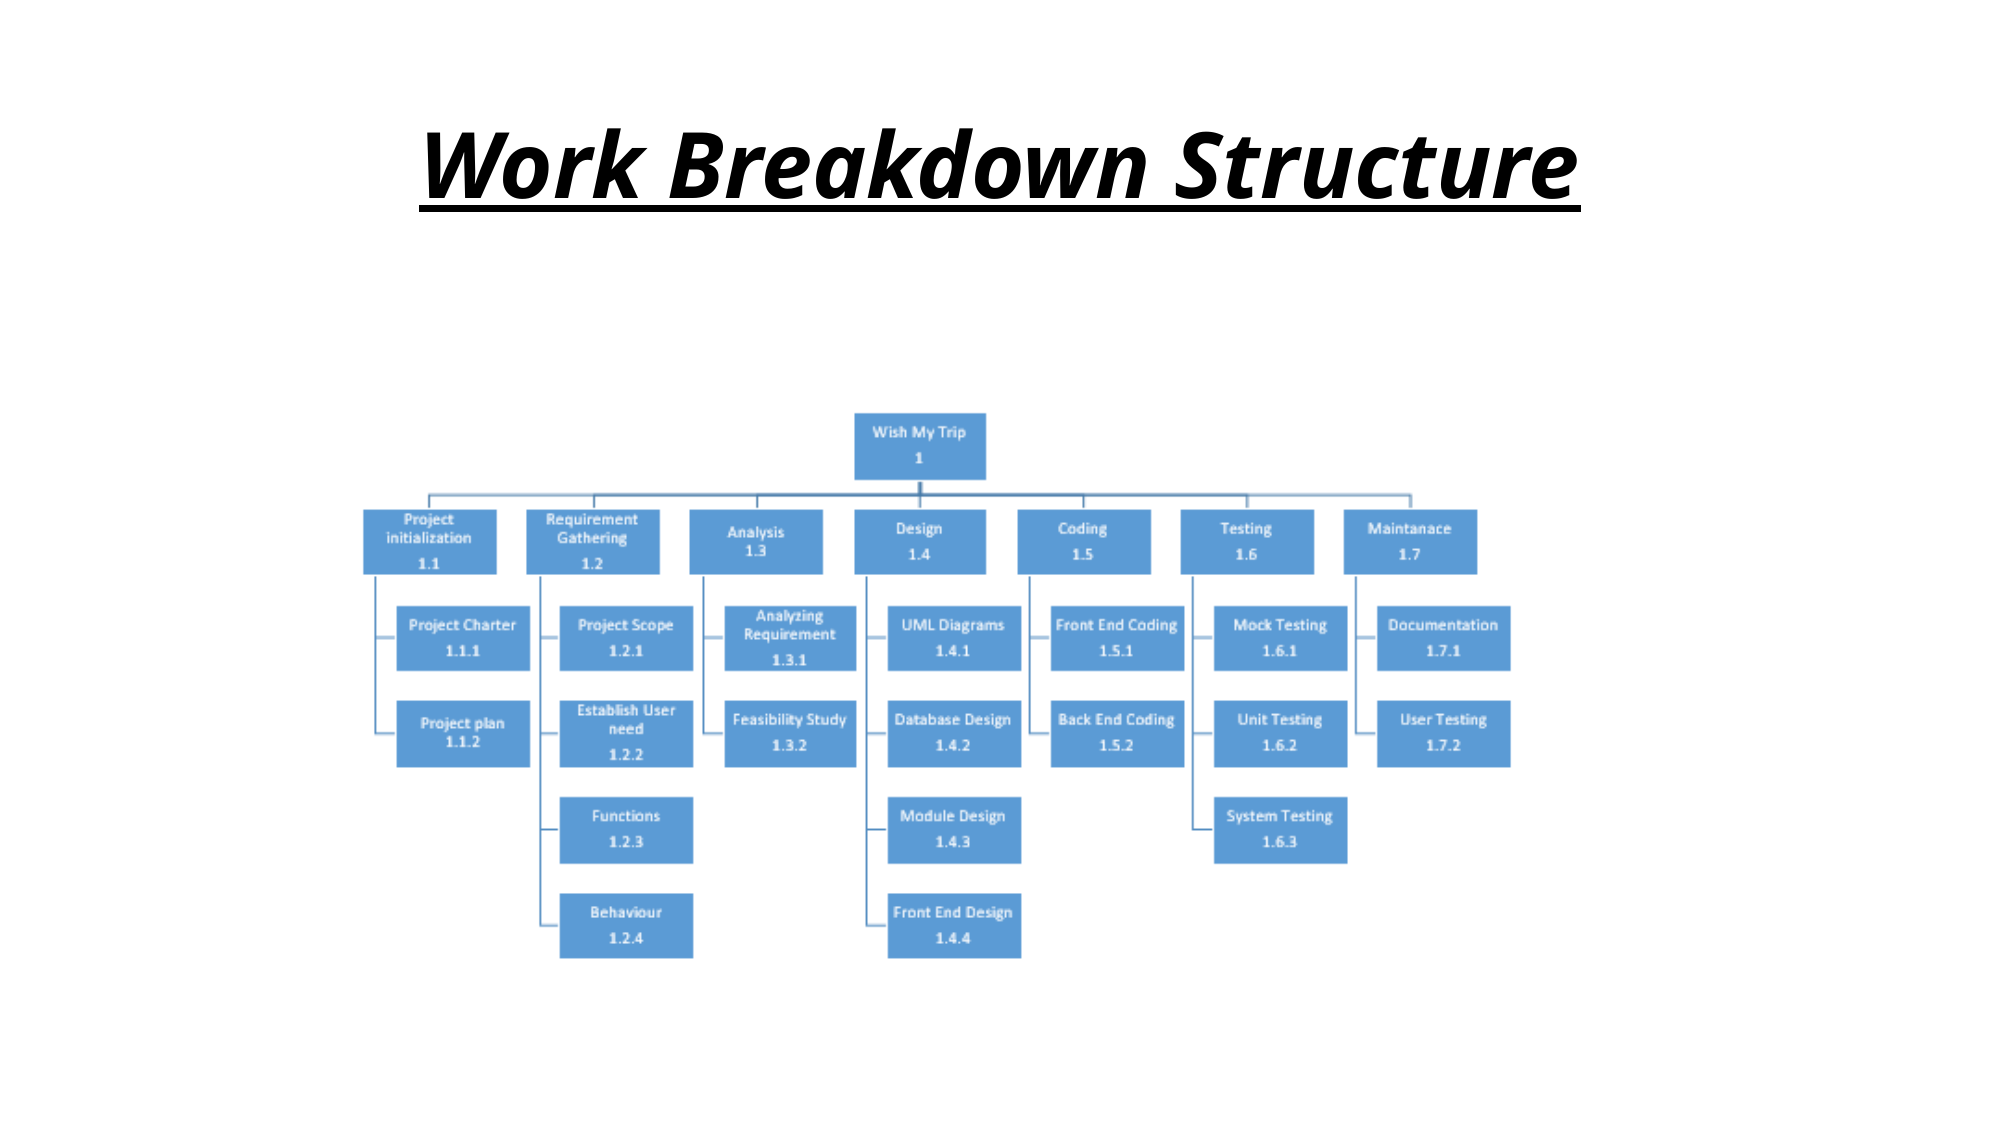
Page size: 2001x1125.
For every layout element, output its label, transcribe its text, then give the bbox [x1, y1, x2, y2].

title Work Breakdown Structure [137, 59, 1863, 278]
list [323, 314, 1593, 1074]
